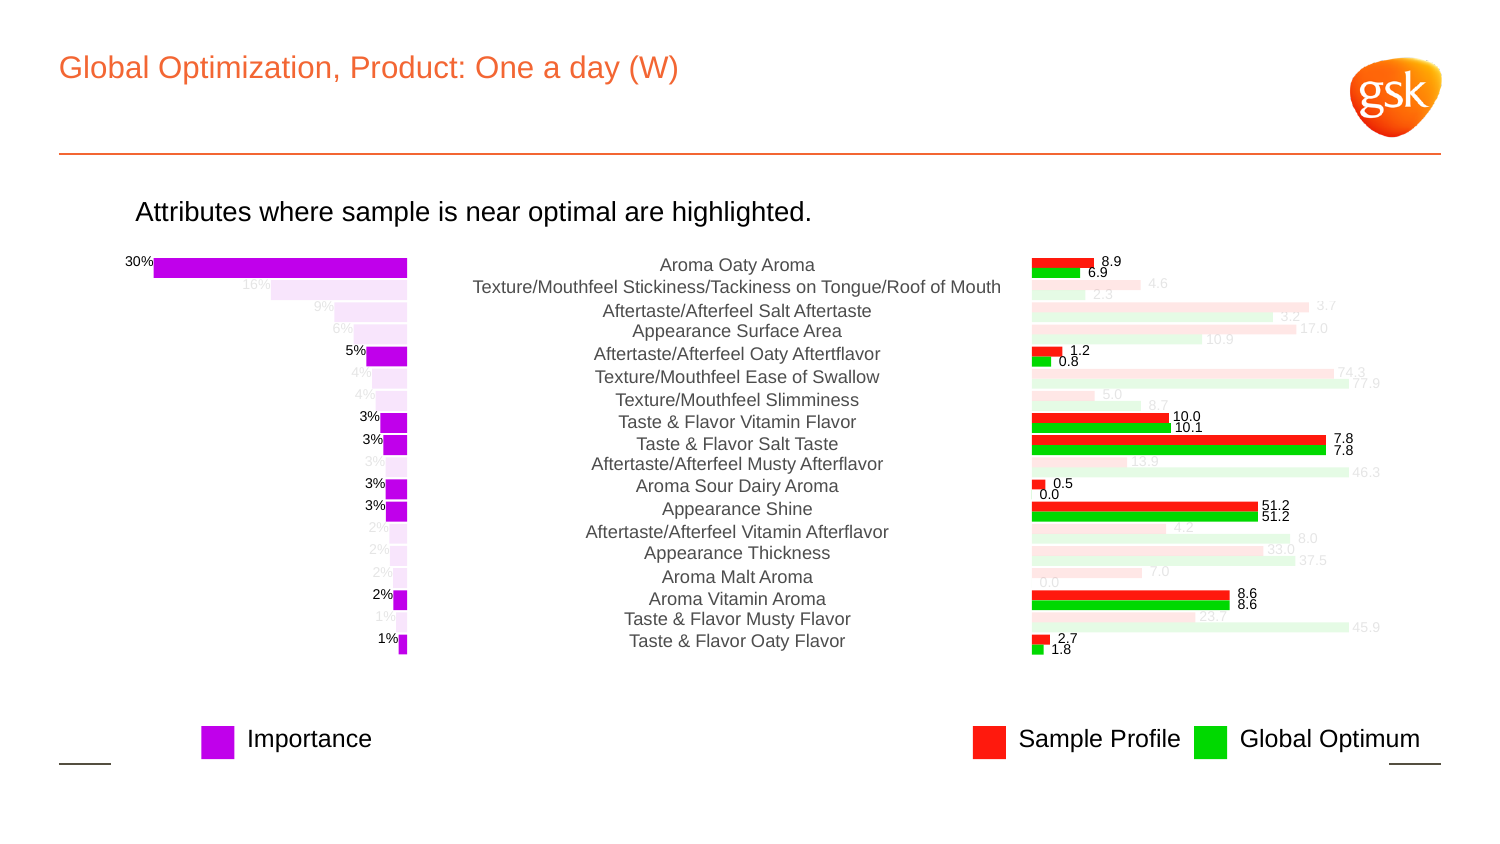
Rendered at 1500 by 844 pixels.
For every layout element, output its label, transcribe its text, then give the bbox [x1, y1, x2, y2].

title Global Optimization, Product: One a day (W) [58, 47, 1302, 86]
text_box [112, 194, 1388, 796]
picture [1333, 38, 1457, 157]
